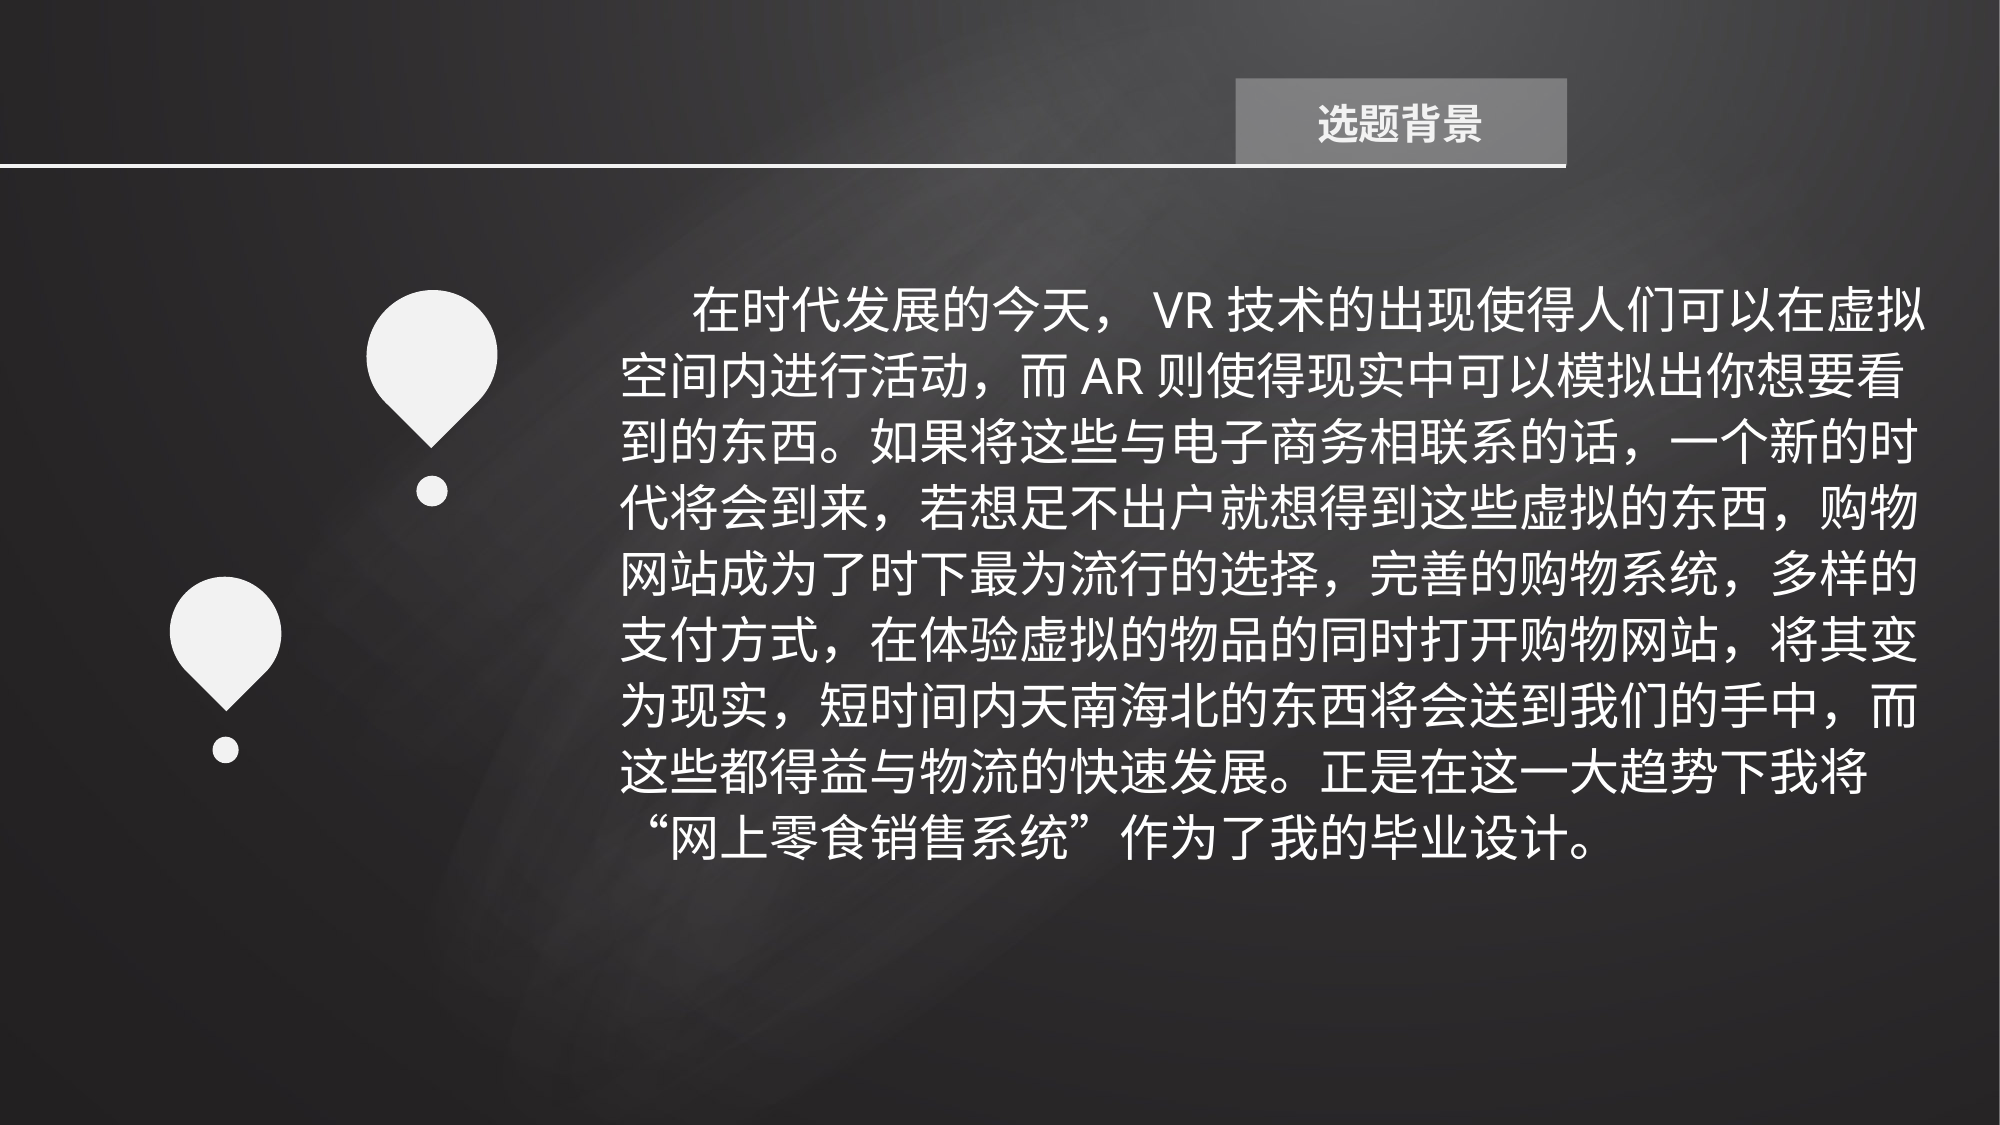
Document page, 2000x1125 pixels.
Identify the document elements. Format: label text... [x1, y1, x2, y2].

text_box 在时代发展的今天，VR技术的出现使得人们可以在虚拟空间内进行活动，而AR则使得现实中可以模拟出你想要看到的东西。如果将这些与电子商务相联系的话，一个新的时代将会到来，若想足不出户就想得到这些虚拟的东西，购物网站成为了时下最为流行的选择，完善的购物系统，多样的支付方式，在体验虚拟的物品的同时打开购物网站，将其变为现实，短时间内天南海北的东西将会送到我们的手中，而这些都得益与物流的快速发展。正是在这一大趋势下我将“网上零食销售系统”作为了我的毕业设计。 [599, 262, 1957, 877]
picture [0, 0, 2000, 1125]
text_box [365, 290, 499, 507]
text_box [170, 575, 282, 764]
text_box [0, 78, 1568, 167]
